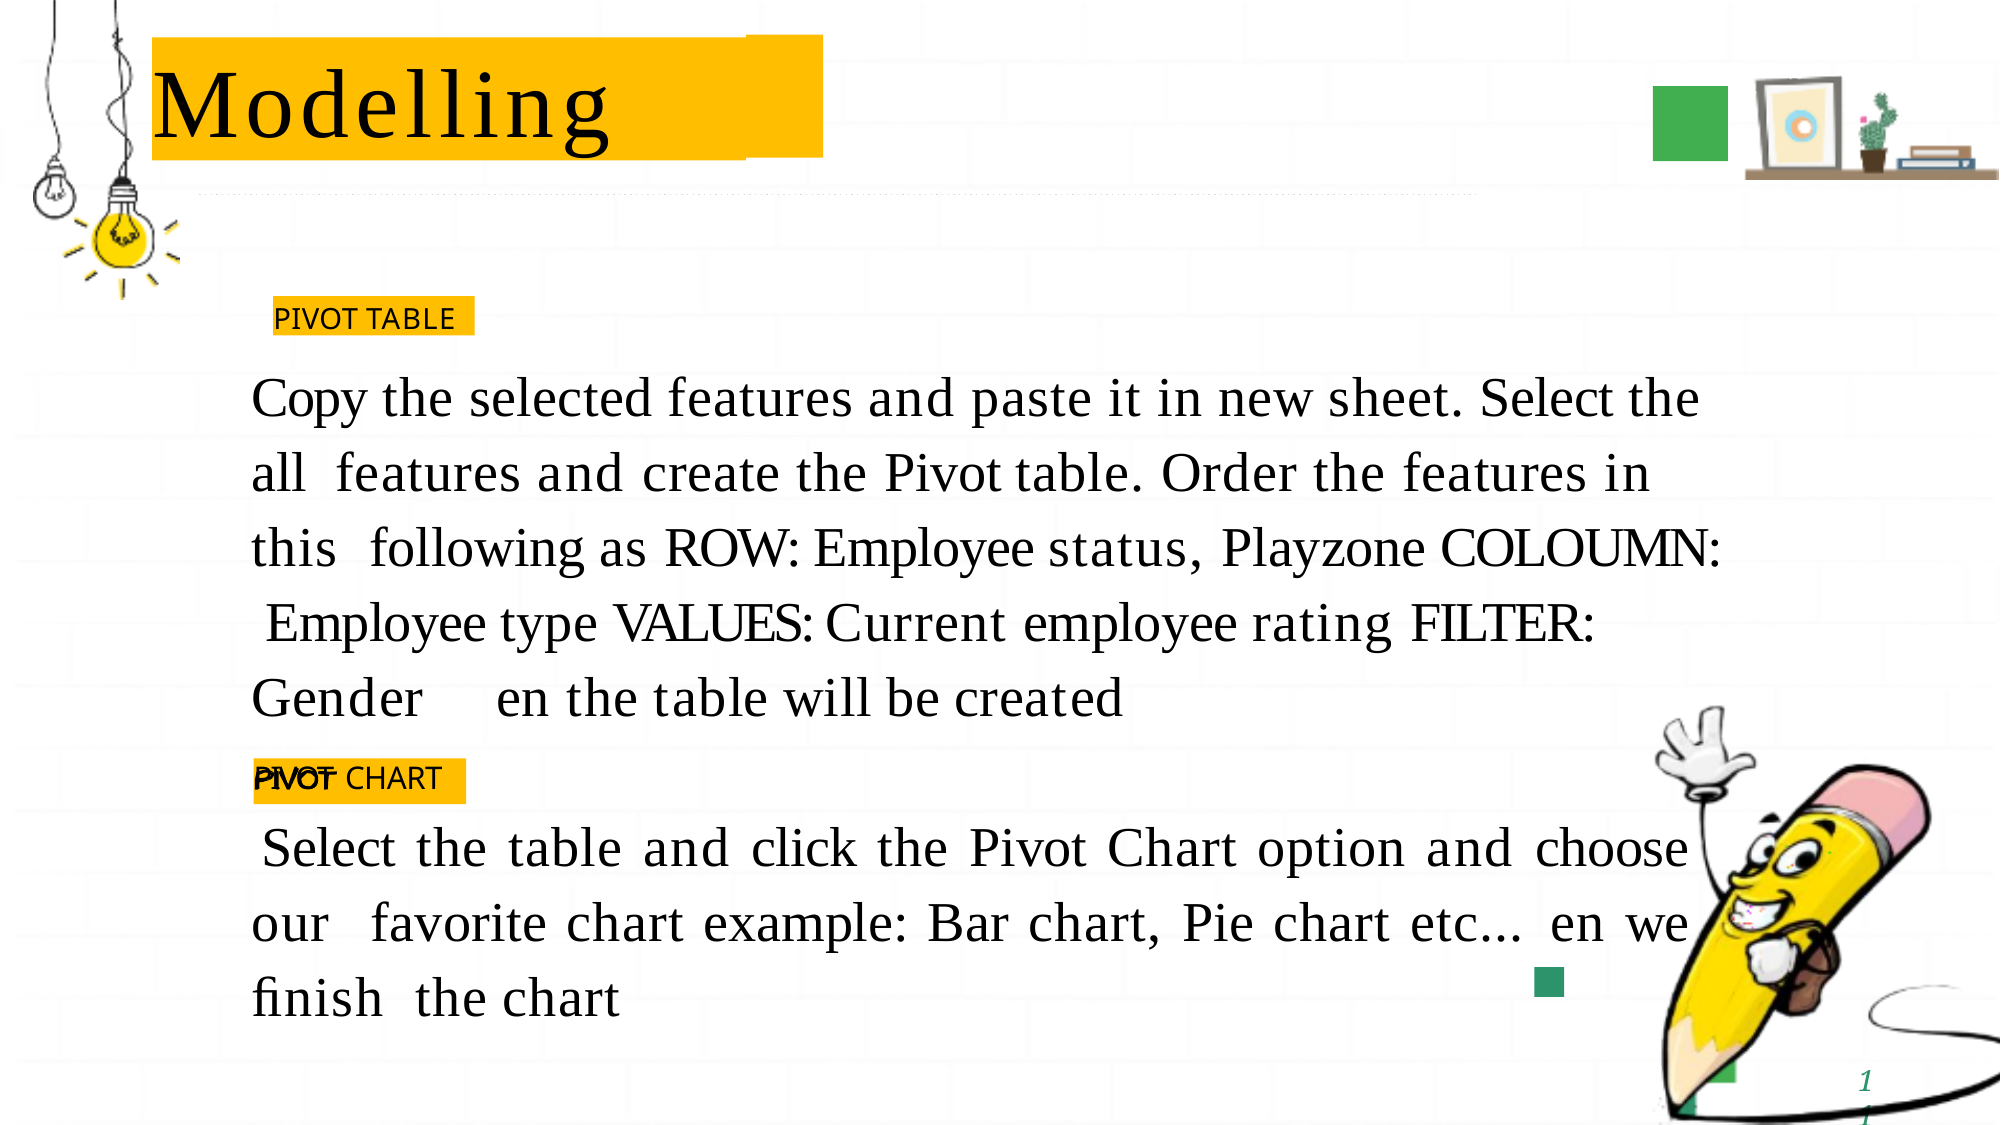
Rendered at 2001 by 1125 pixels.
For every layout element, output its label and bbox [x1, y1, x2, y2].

text_box [745, 34, 2000, 1125]
text_box [253, 758, 467, 805]
text_box [0, 0, 2000, 1125]
